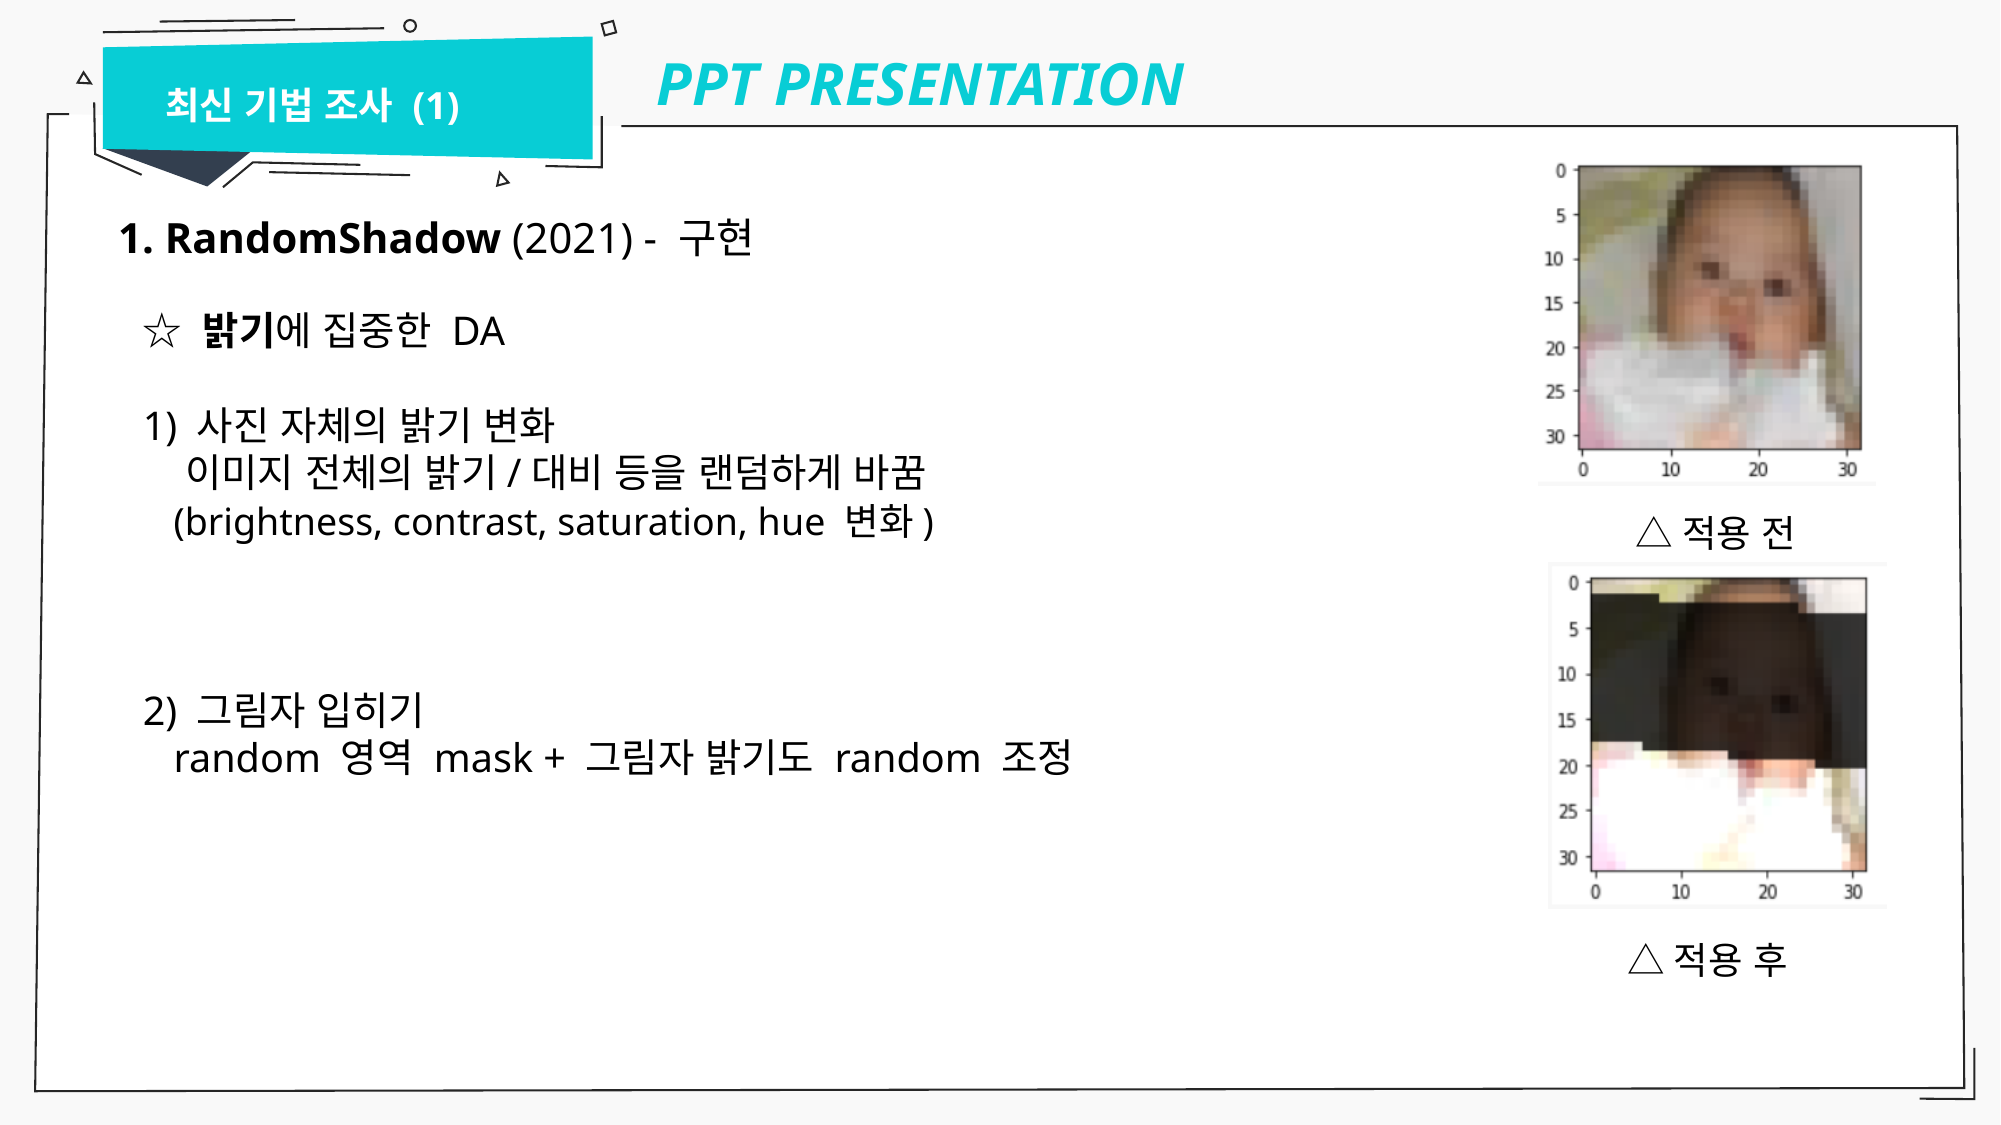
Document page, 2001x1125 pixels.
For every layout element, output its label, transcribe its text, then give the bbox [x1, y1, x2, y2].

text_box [1548, 562, 1887, 989]
text_box PPT PRESENTATION [642, 5, 1867, 114]
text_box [1538, 156, 1876, 563]
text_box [35, 114, 1975, 1100]
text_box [79, 19, 615, 188]
